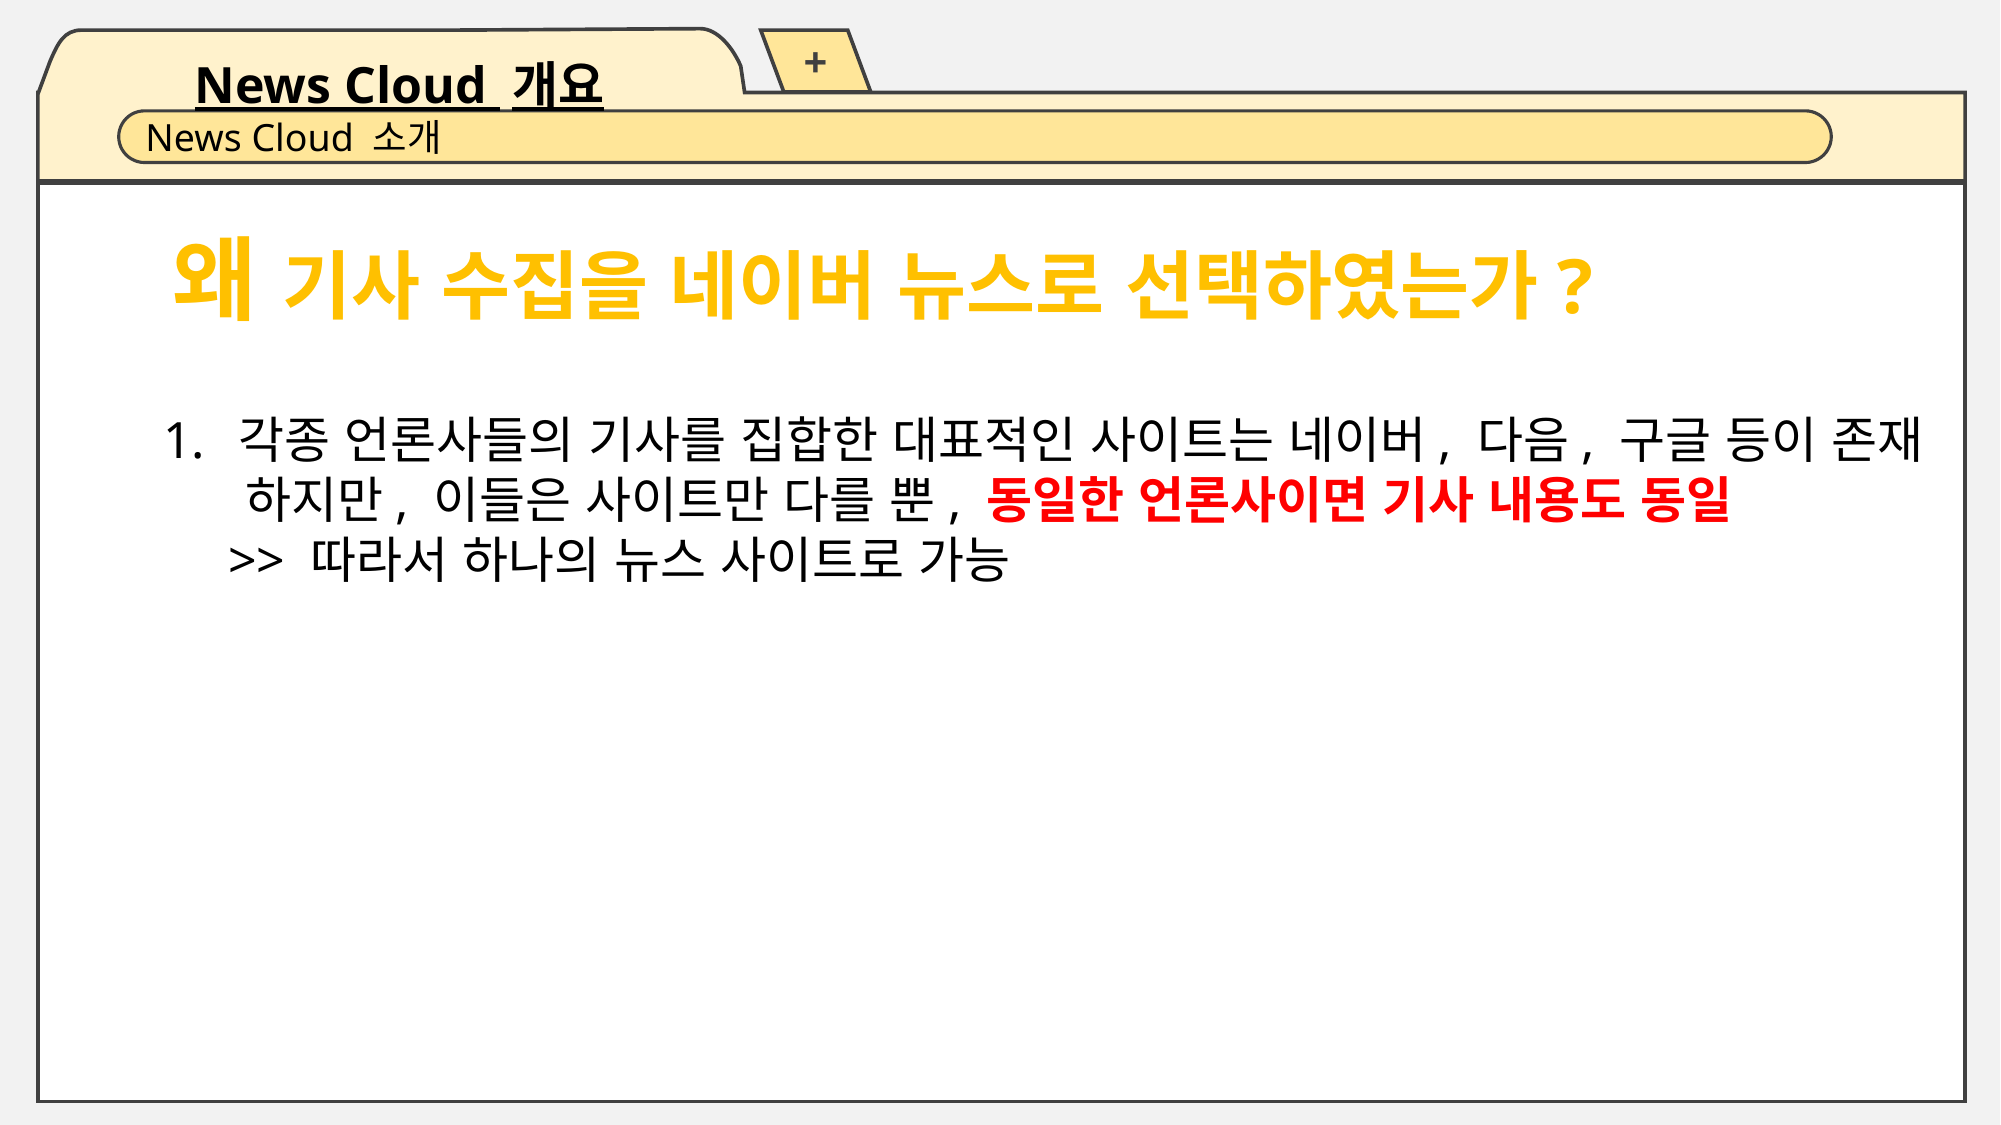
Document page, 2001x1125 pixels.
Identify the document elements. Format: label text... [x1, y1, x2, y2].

text_box News Cloud 개요 [80, 15, 718, 121]
text_box [37, 183, 1966, 1103]
text_box [457, 109, 1833, 164]
text_box 각종 언론사들의 기사를 집합한 대표적인 사이트는 네이버, 다음, 구글 등이 존재 하지만, 이들은 사이트만 다를 뿐, 동일한 언론사이면 기사 내용도 동일 >> 따라서 하나의 뉴스 사이트로 가능 [148, 400, 1939, 596]
text_box [117, 121, 130, 160]
text_box News Cloud 소개 [130, 106, 457, 167]
text_box [36, 29, 1967, 183]
text_box 왜 기사 수집을 네이버 뉴스로 선택하였는가? [157, 214, 1609, 340]
text_box + [759, 29, 873, 93]
